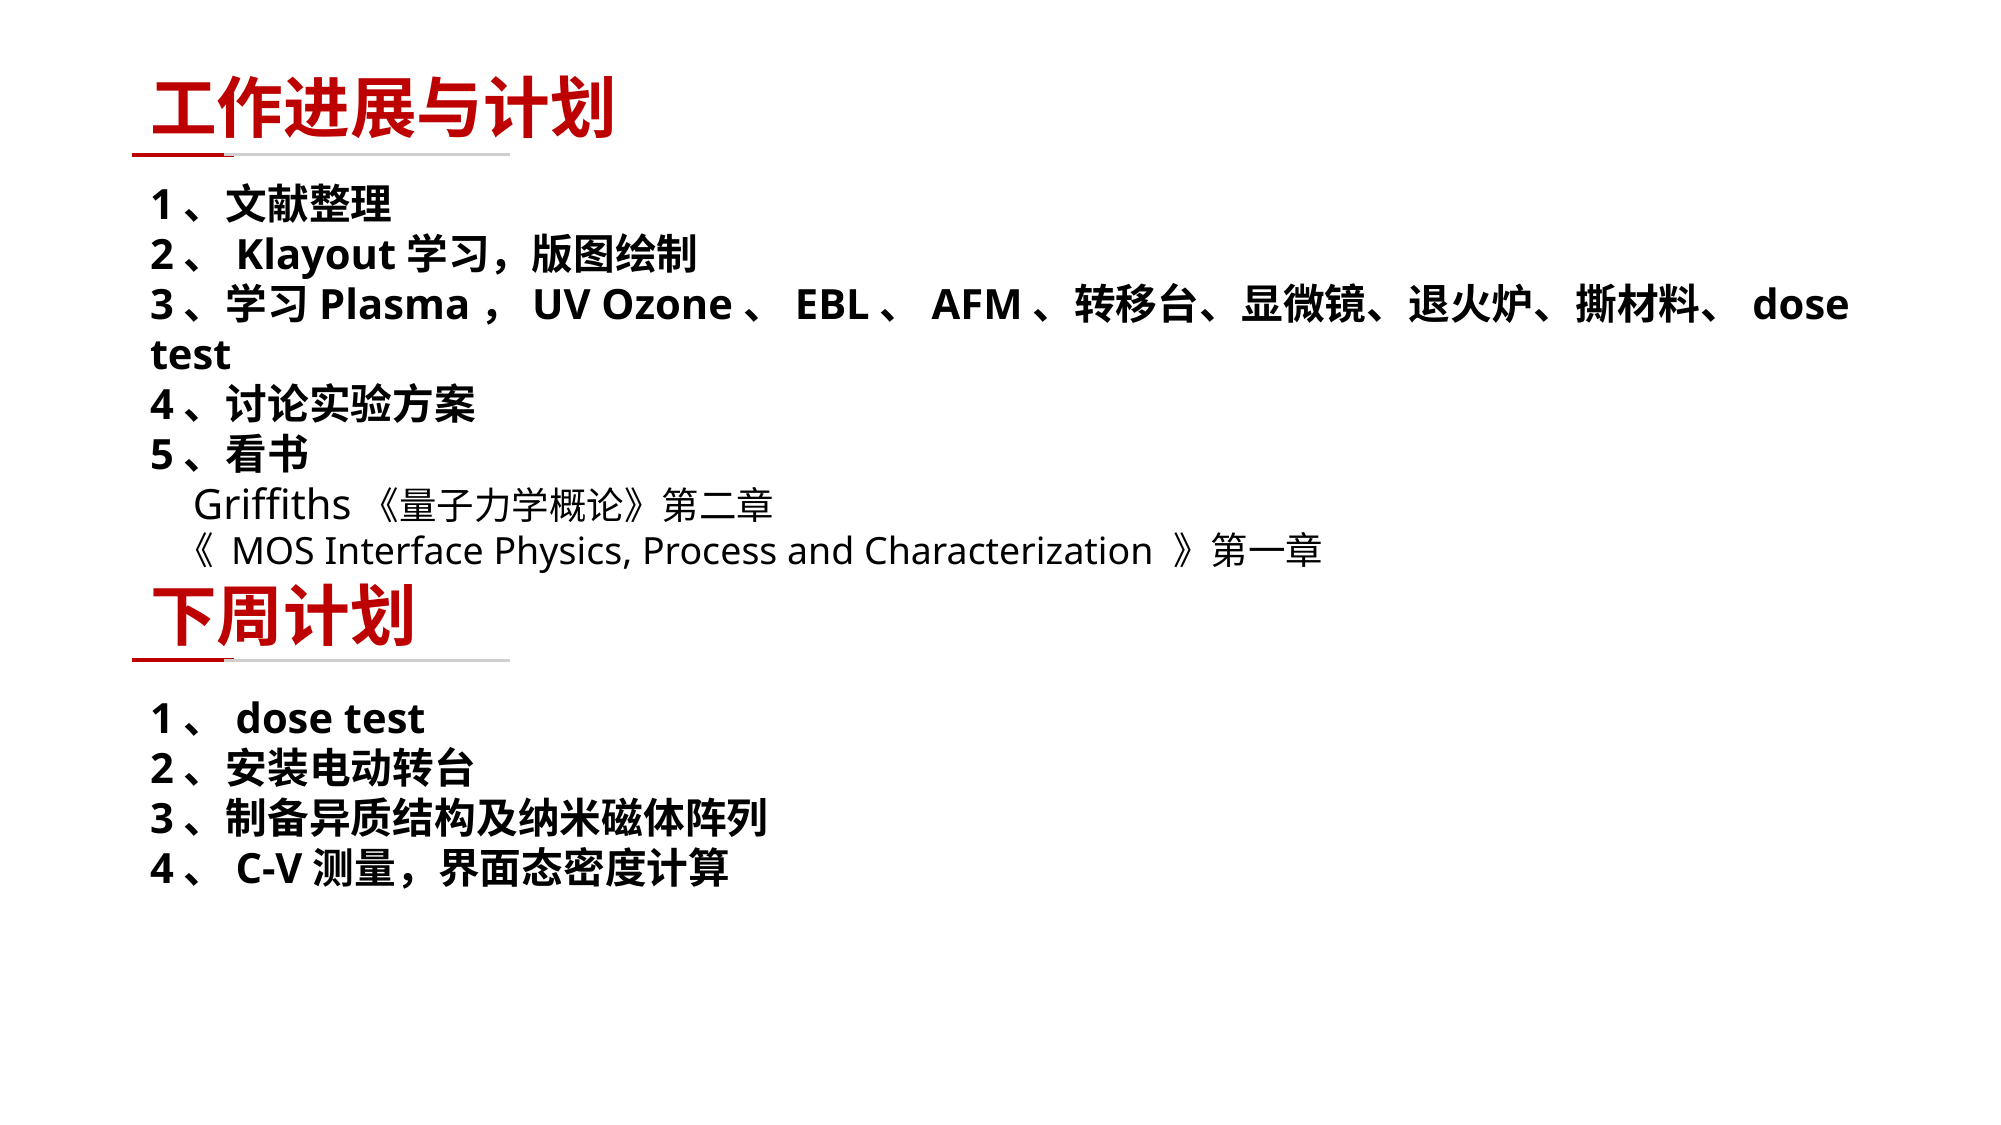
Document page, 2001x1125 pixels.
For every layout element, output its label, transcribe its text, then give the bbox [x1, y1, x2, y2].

text_box 工作进展与计划 [135, 58, 1708, 154]
text_box 1、dose test 2、安装电动转台 3、制备异质结构及纳米磁体阵列 4、C-V测量，界面态密度计算 [135, 684, 1760, 899]
text_box 1、文献整理 2、Klayout学习，版图绘制 3、学习Plasma，UV Ozone、EBL、AFM、转移台、显微镜、退火炉、撕材料、dose test 4、讨论实验方案 5、看书 Griffiths《量子力学概论》第二章 《 MOS Interface Physics, Process and Characterization 》第一章 [135, 170, 1893, 630]
text_box 下周计划 [135, 566, 566, 661]
